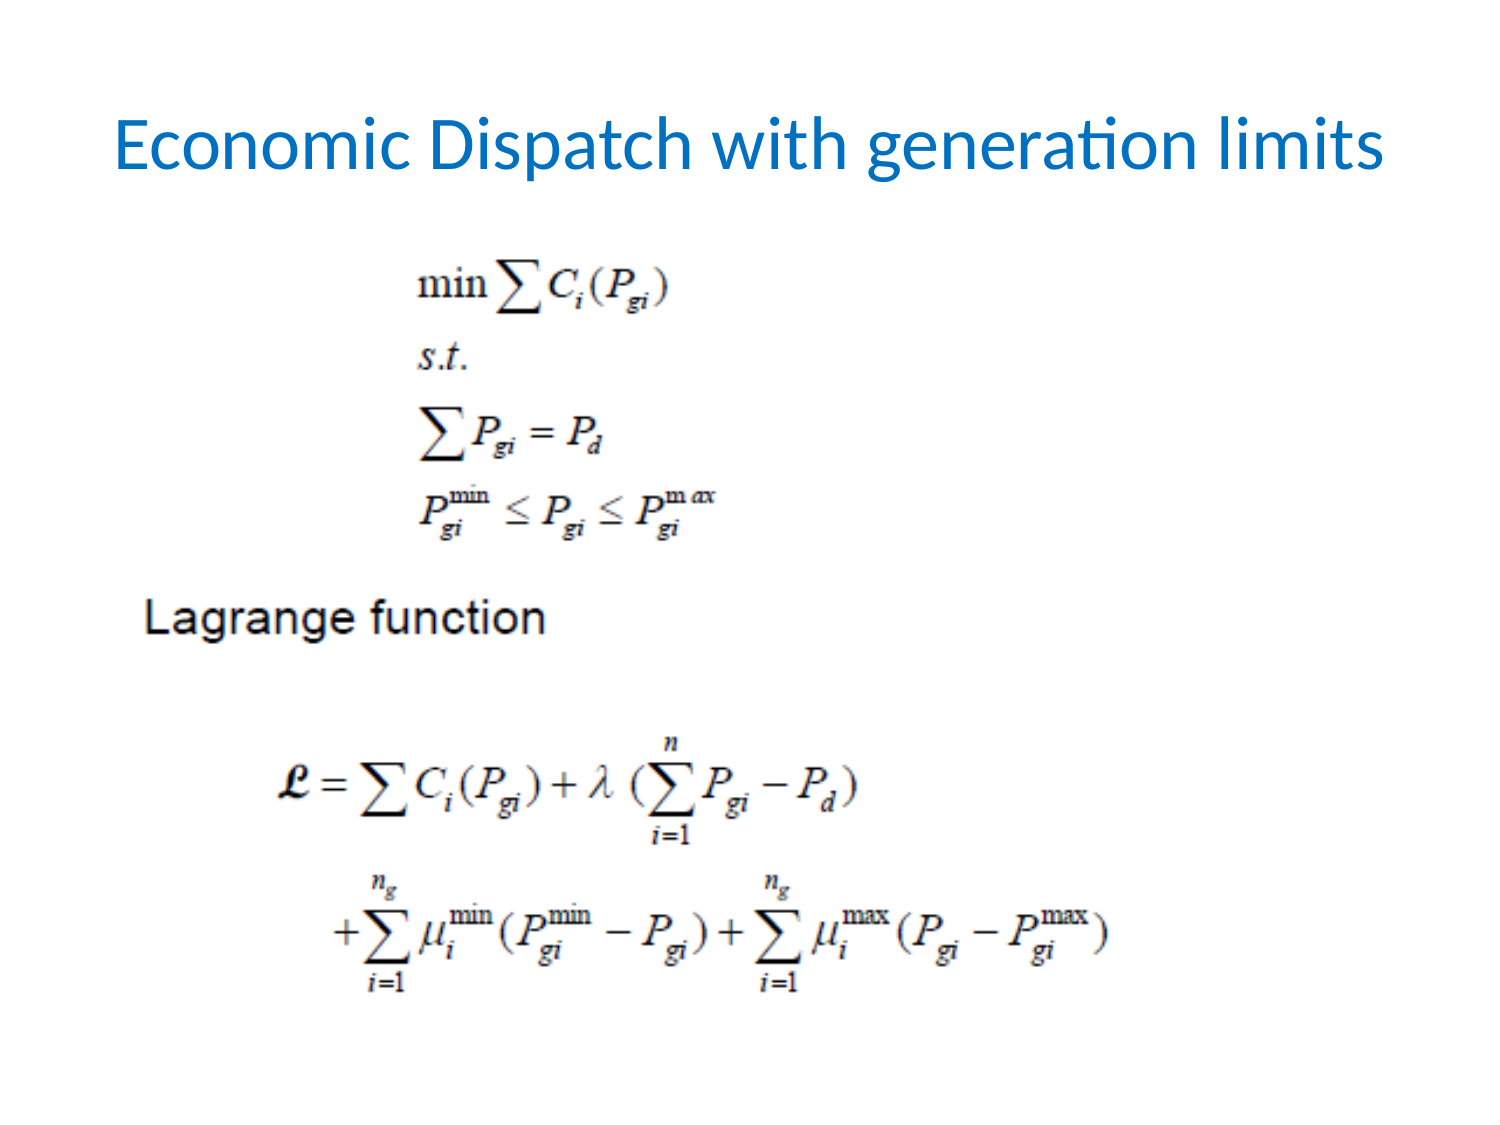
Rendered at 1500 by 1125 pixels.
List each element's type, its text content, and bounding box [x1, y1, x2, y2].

picture [137, 237, 1152, 1037]
title Economic Dispatch with generation limits [75, 45, 1425, 233]
